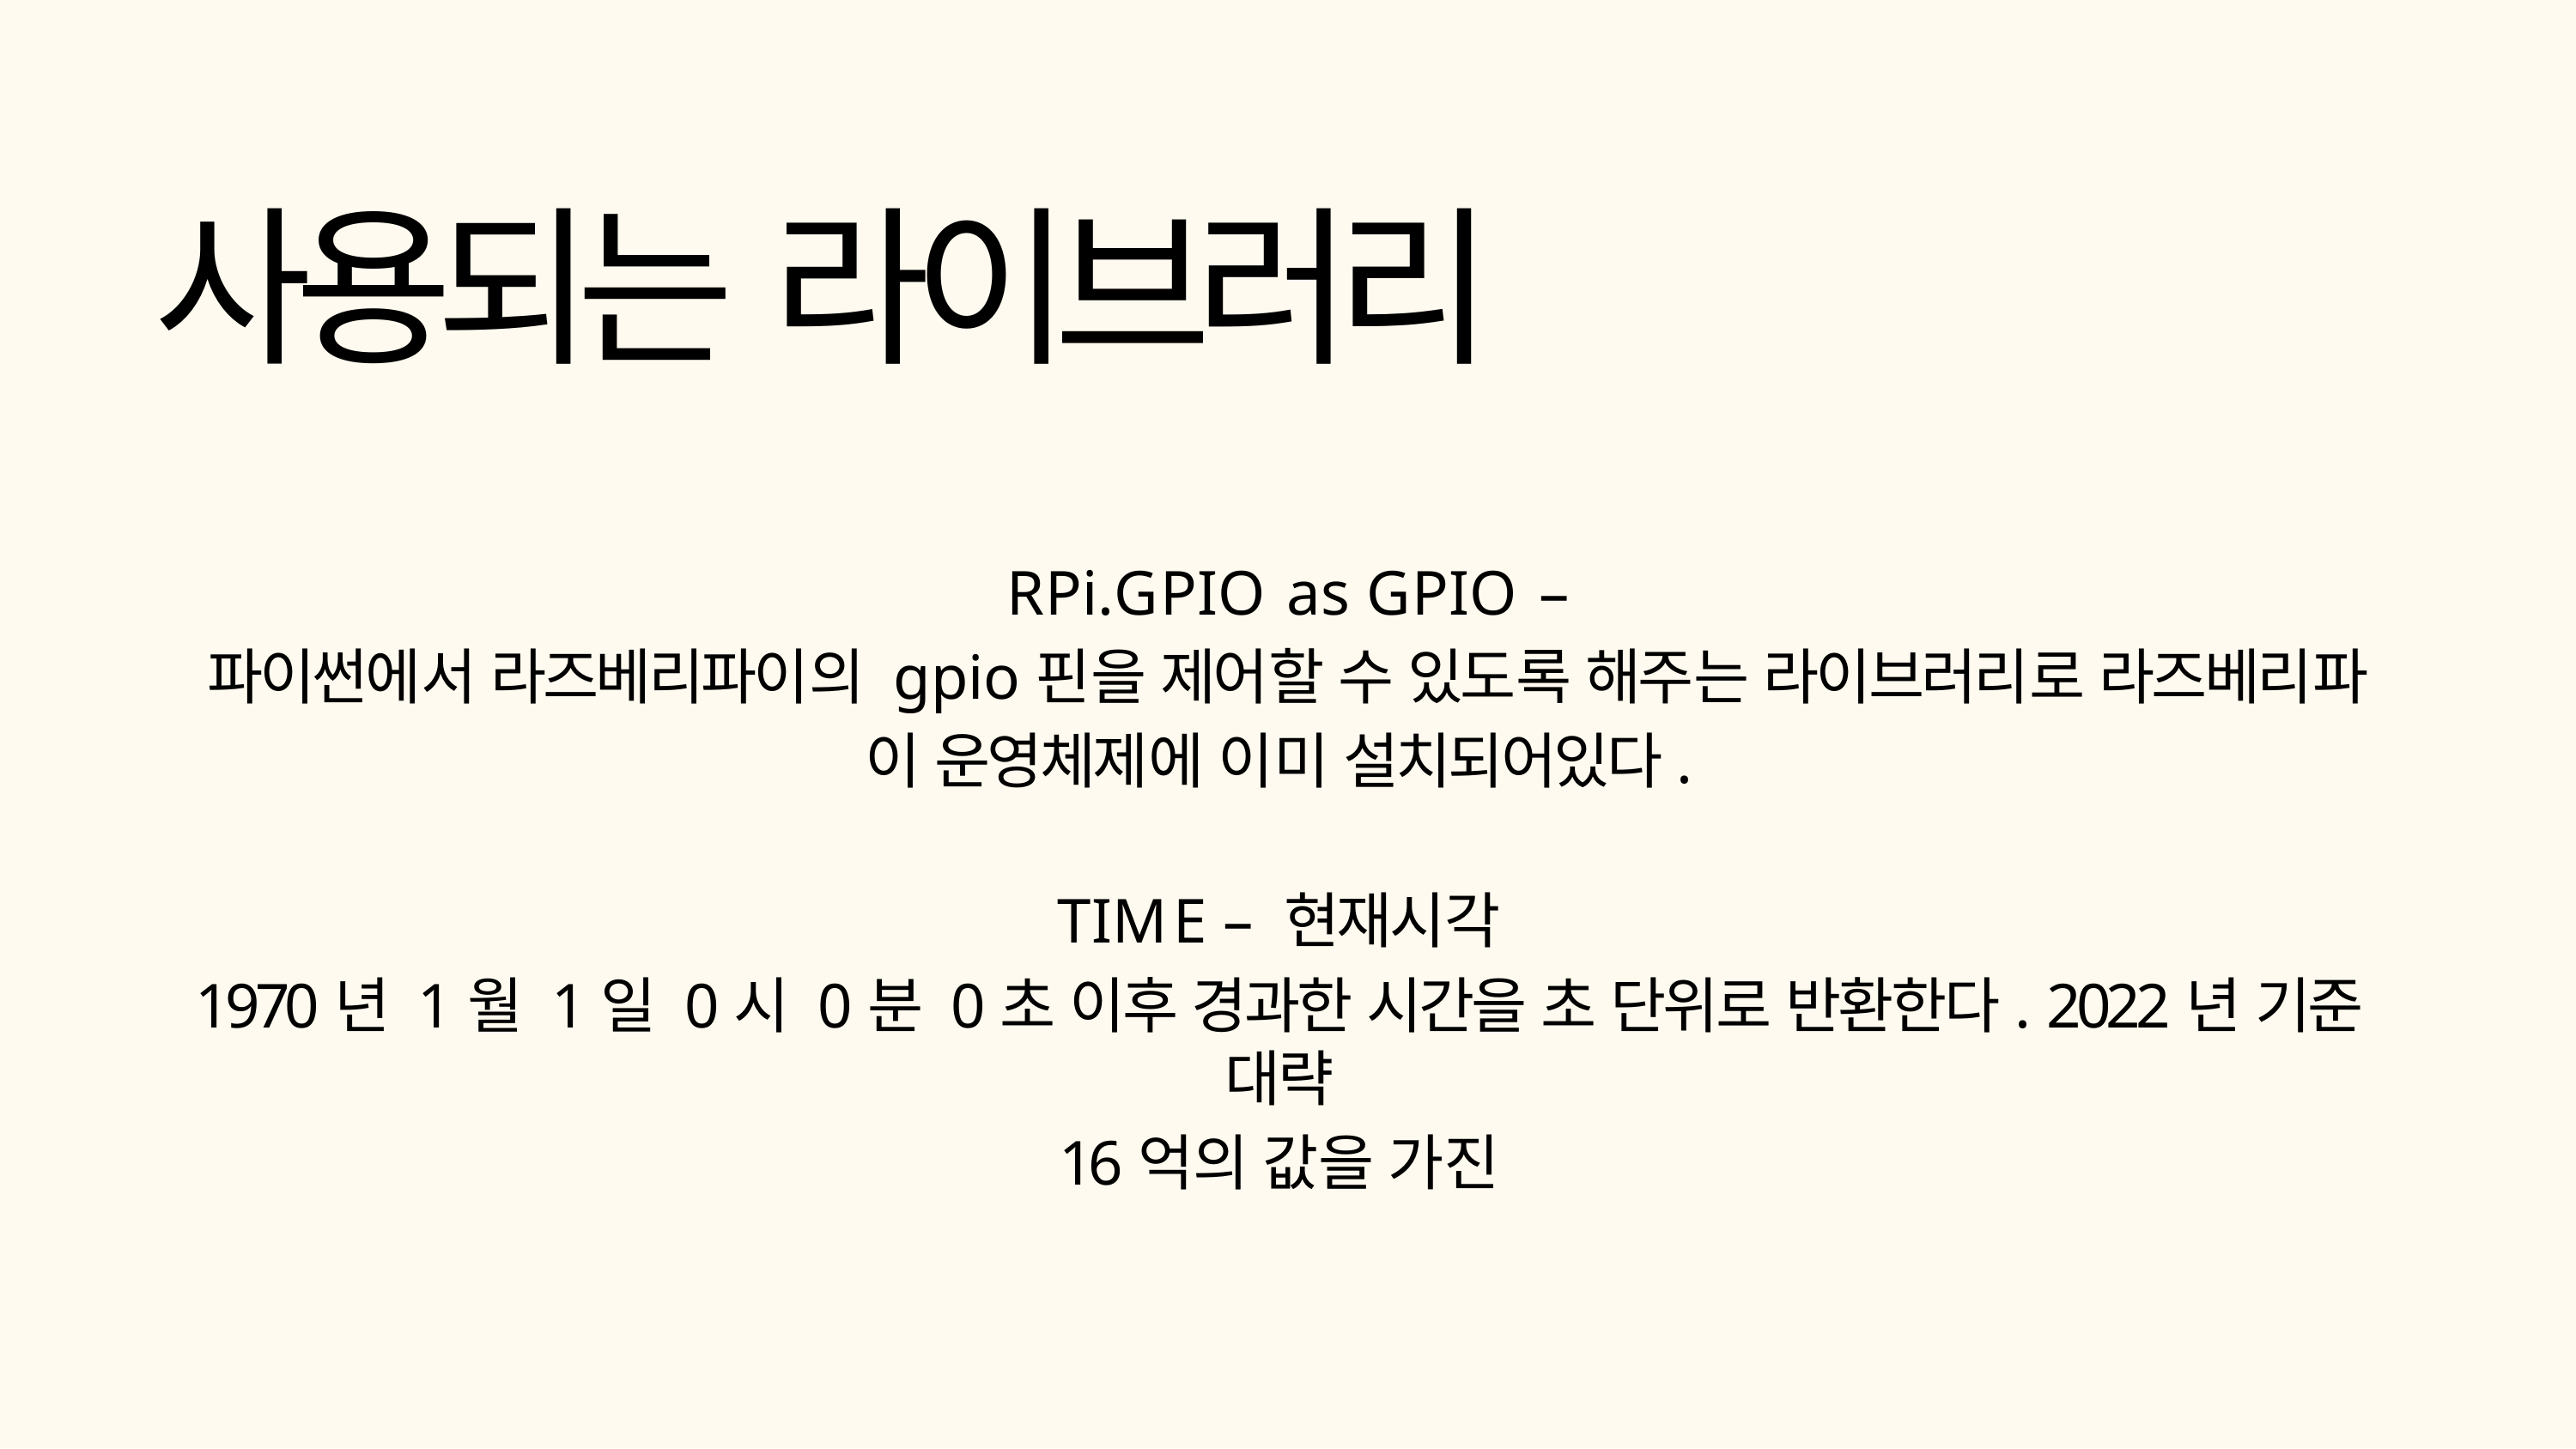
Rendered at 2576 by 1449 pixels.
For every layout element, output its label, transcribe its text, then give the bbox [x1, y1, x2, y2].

title 사용되는 라이브러리 [152, 177, 1595, 421]
list RPi.GPIO as GPIO – 파이썬에서 라즈베리파이의 gpio핀을 제어할 수 있도록 해주는 라이브러리로 라즈베리파 이 운영체제에 이미 설치되어있다. TIME – 현재시각 1970년 1월 1일 0시 0분 0초 이후 경과한 시간을 초 단위로 반환한다. 2022년 기준 대략 16억의 값을 가진 [144, 540, 2432, 1382]
